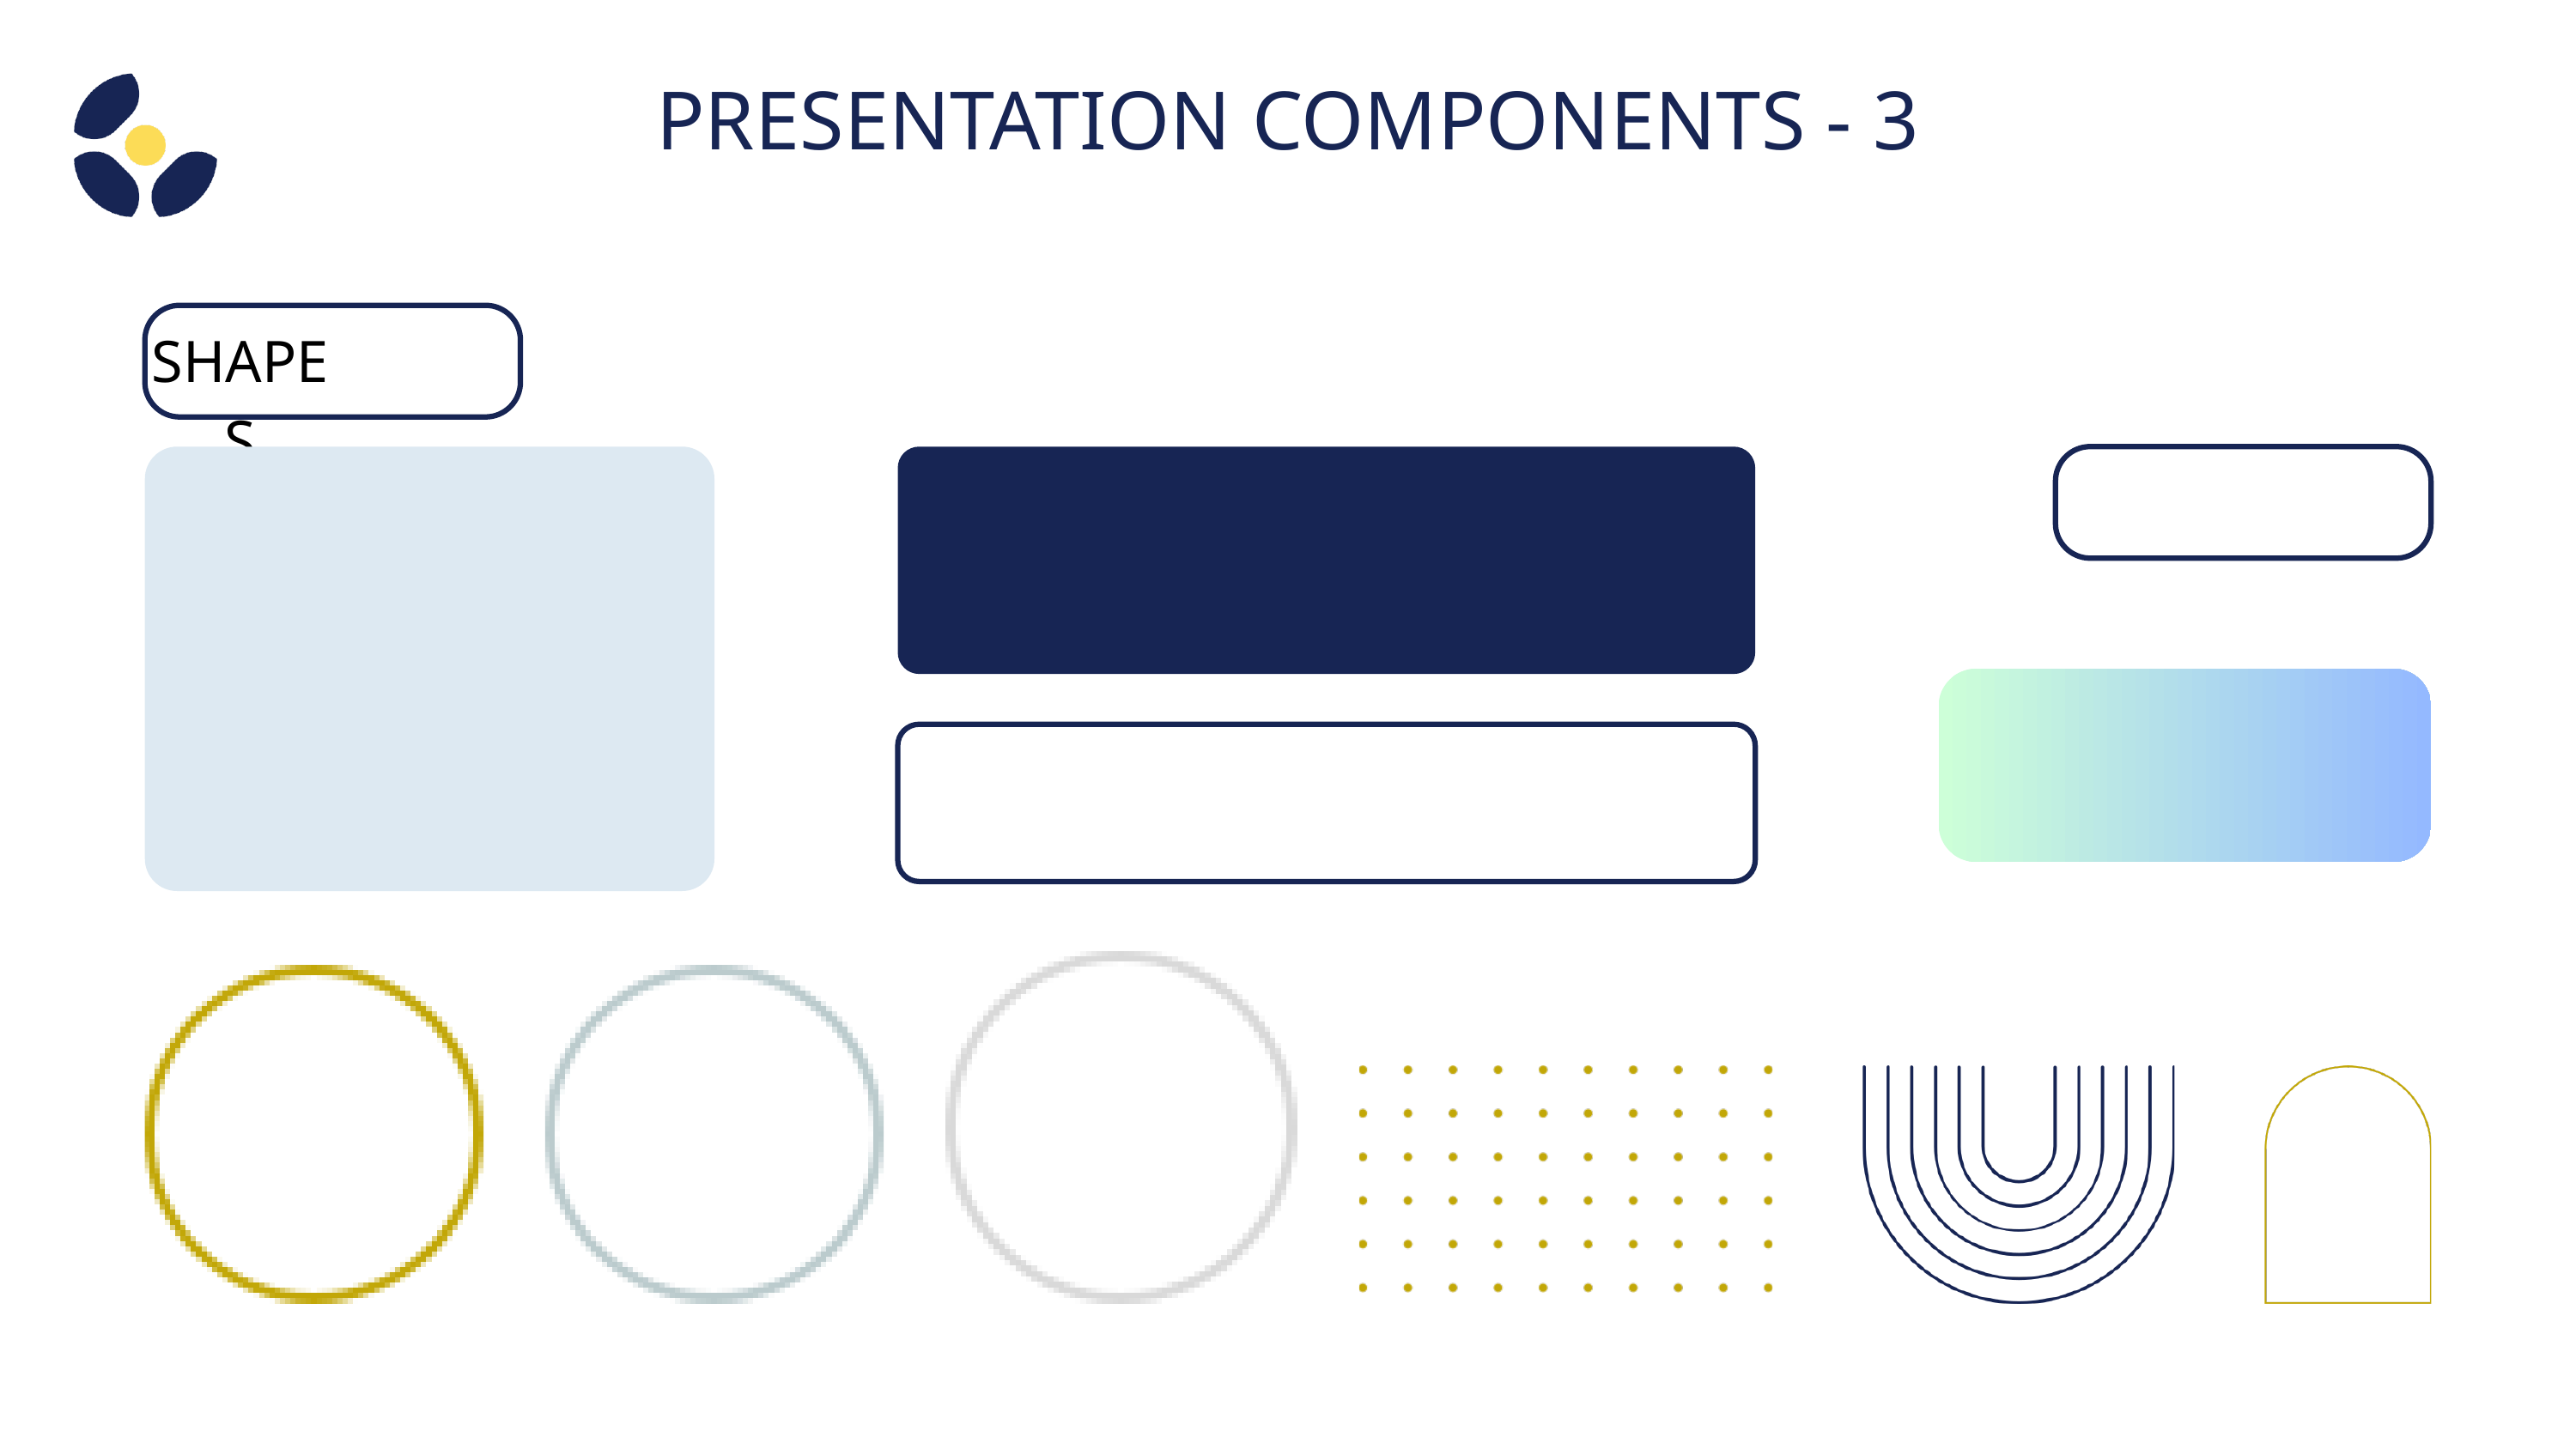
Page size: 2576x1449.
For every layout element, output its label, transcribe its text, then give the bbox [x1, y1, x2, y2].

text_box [897, 724, 1756, 882]
text_box [70, 72, 219, 218]
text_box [144, 305, 521, 417]
text_box [945, 951, 1298, 1304]
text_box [1938, 668, 2432, 863]
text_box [144, 446, 715, 892]
text_box [544, 965, 884, 1304]
text_box [144, 965, 484, 1304]
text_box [2055, 446, 2432, 559]
text_box [1862, 1065, 2175, 1304]
text_box [1358, 1065, 1773, 1293]
text_box PRESENTATION COMPONENTS - 3 [626, 77, 1949, 167]
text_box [897, 446, 1756, 675]
text_box [2264, 1065, 2432, 1304]
